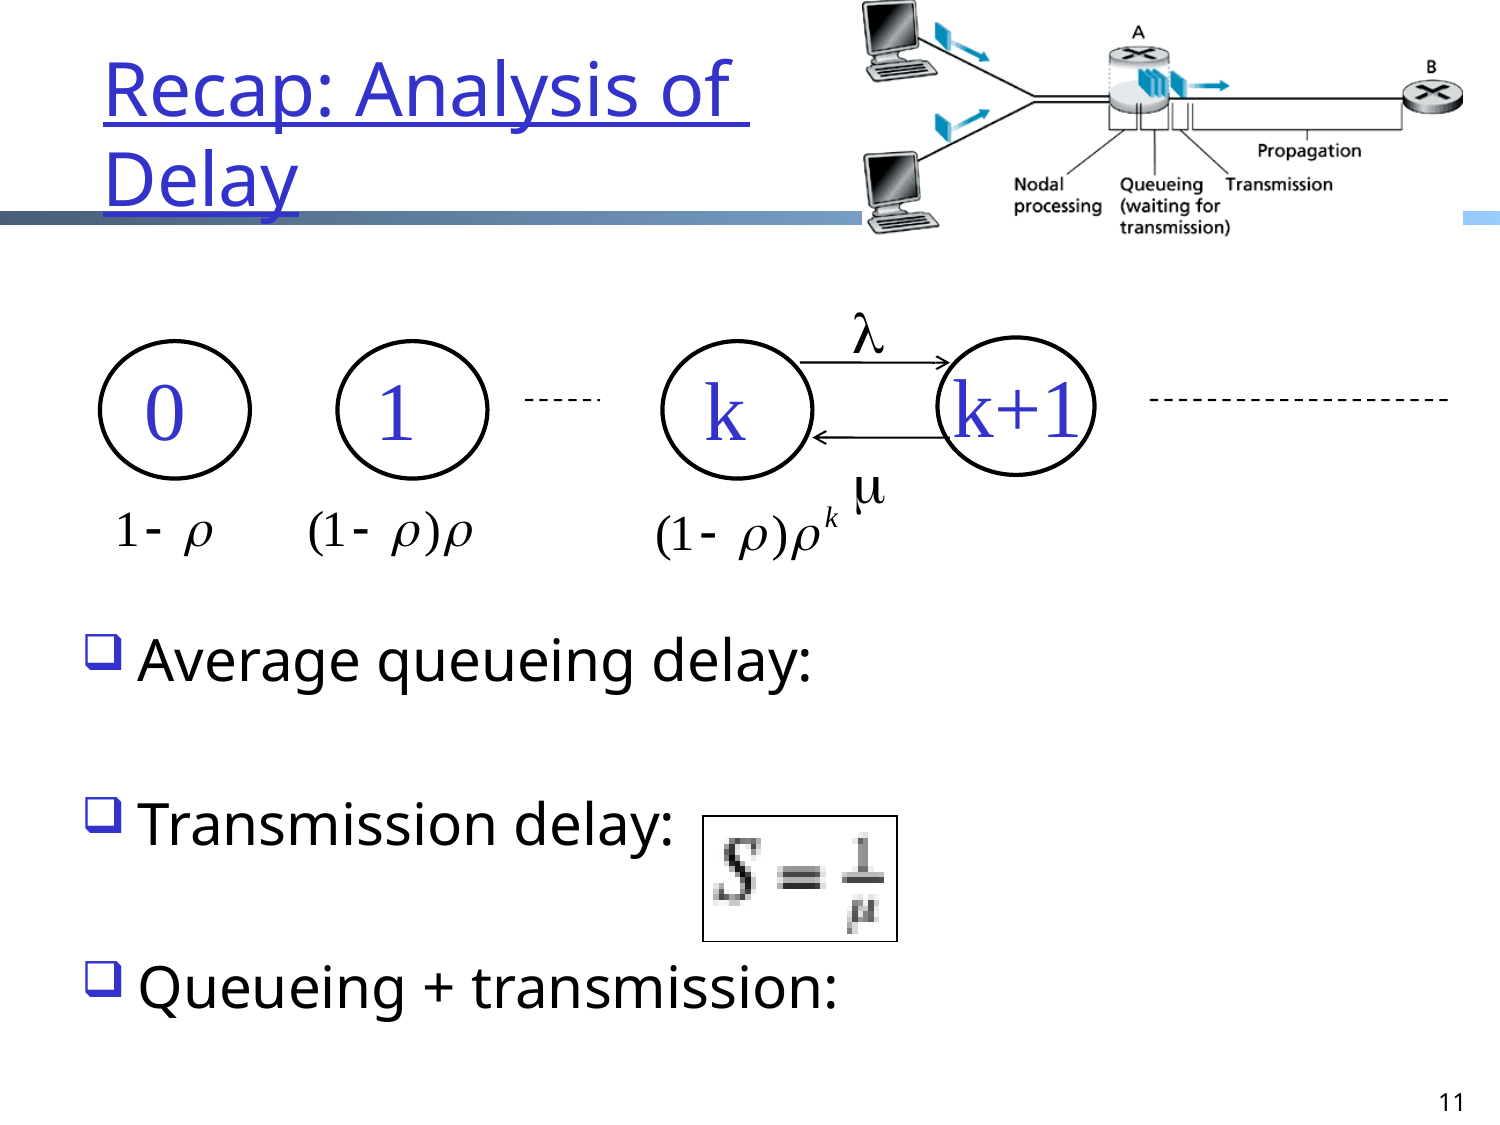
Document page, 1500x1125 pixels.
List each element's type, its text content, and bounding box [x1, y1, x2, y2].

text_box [337, 340, 488, 479]
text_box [703, 816, 897, 941]
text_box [648, 495, 851, 572]
text_box [978, 337, 1054, 346]
text_box [837, 364, 900, 368]
text_box  [837, 447, 902, 523]
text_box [99, 340, 251, 479]
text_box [300, 499, 486, 568]
picture [862, 0, 1463, 239]
title Recap: Analysis of Delay [87, 37, 857, 225]
text_box [970, 462, 1062, 475]
list Average queueing delay: Transmission delay: Queueing + transmission: [66, 616, 1342, 1026]
text_box k+1 [937, 346, 1099, 462]
text_box  [837, 287, 900, 360]
text_box [837, 439, 902, 443]
text_box L1 [802, 364, 813, 368]
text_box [662, 340, 813, 479]
slide_number 11 [1406, 1078, 1482, 1125]
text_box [111, 499, 226, 568]
